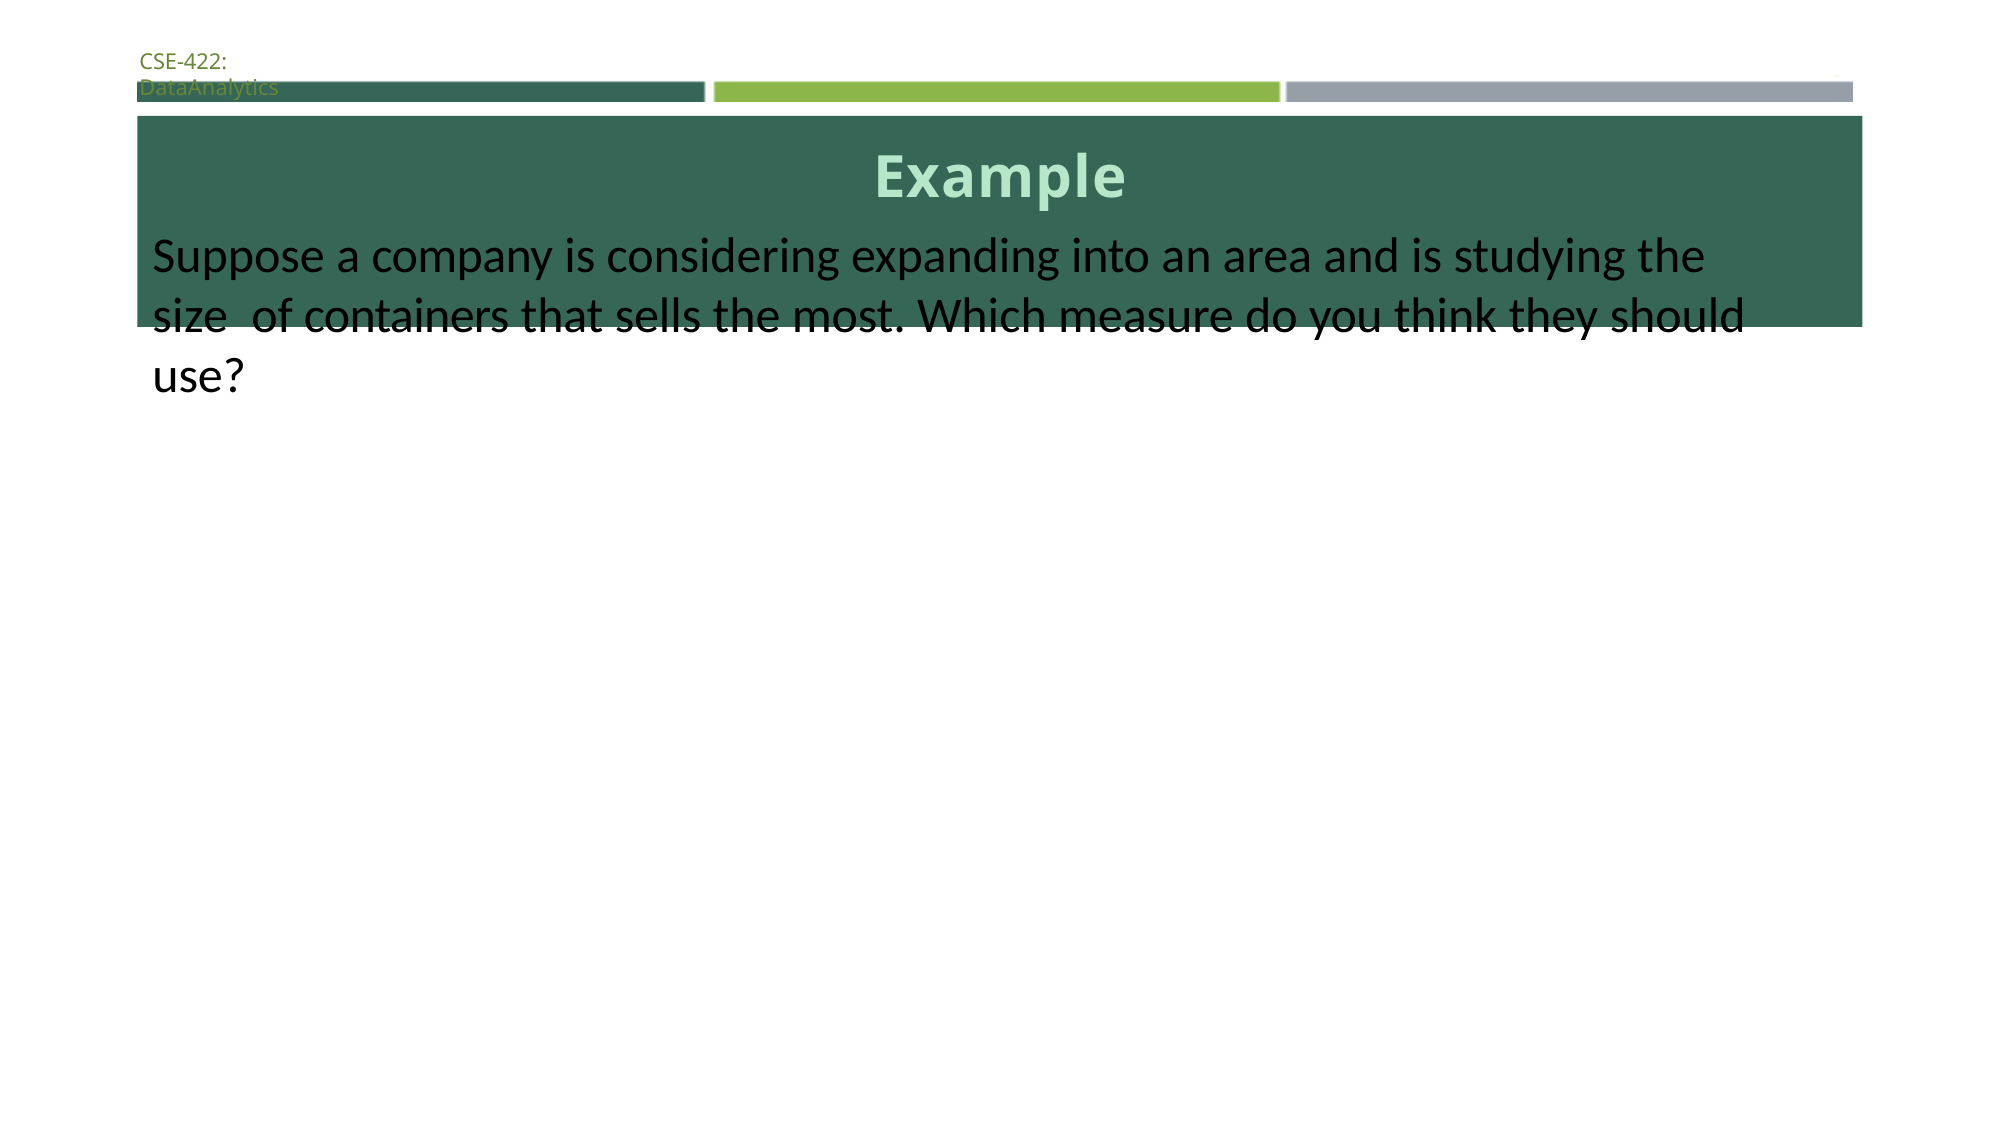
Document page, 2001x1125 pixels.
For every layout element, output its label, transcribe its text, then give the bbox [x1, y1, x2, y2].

text_box Suppose a company is considering expanding into an area and is studying the size of containers that sells the most. Which measure do you think they should use? [150, 220, 1775, 403]
text_box CSE-422: DataAnalytics [137, 45, 370, 75]
picture [137, 75, 1854, 103]
title Example [137, 115, 1863, 327]
